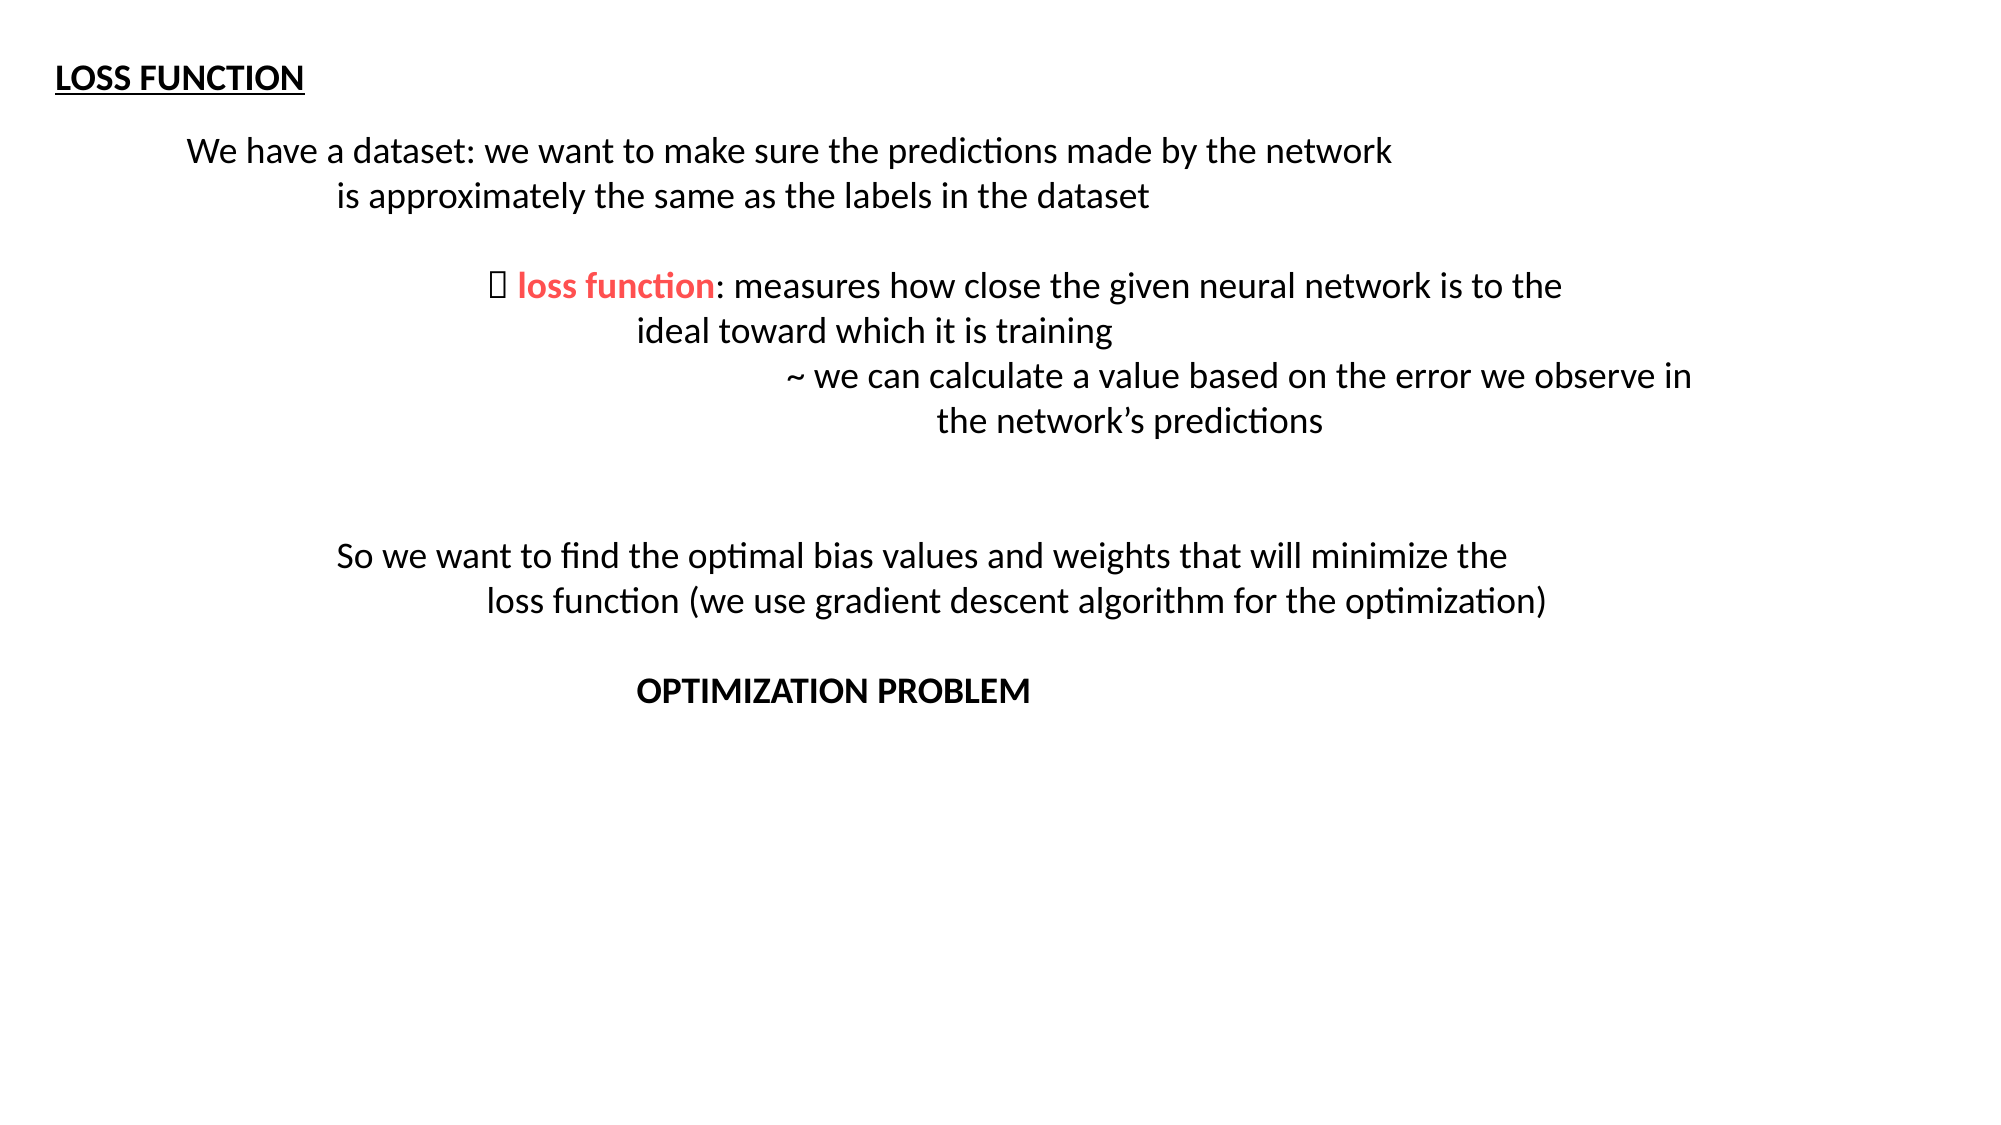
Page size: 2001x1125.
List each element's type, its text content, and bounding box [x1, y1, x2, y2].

text_box LOSS FUNCTION [40, 45, 320, 105]
text_box We have a dataset: we want to make sure the predictions made by the network is approximately the same as the labels in the dataset  loss function: measures how close the given neural network is to the ideal toward which it is training ~ we can calculate a value based on the error we observe in the network’s predictions So we want to find the optimal bias values and weights that will minimize the loss function (we use gradient descent algorithm for the optimization) OPTIMIZATION PROBLEM [171, 118, 1709, 719]
